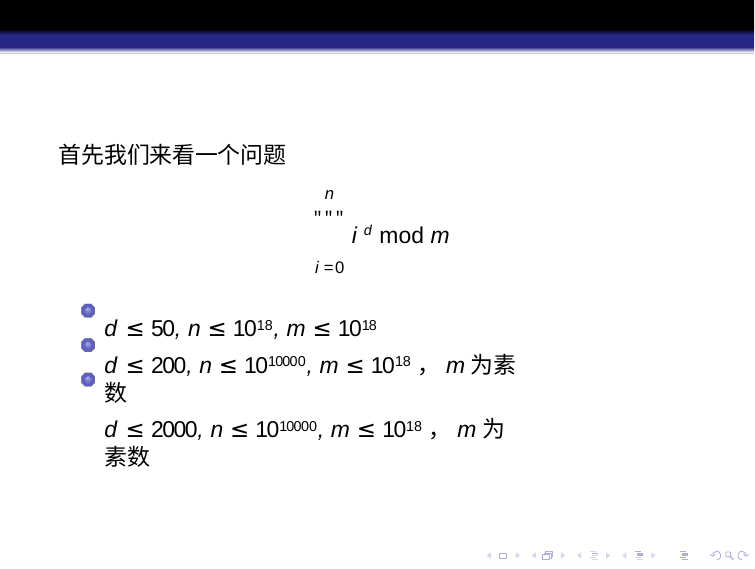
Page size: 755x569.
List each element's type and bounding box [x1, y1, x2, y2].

text_box [0, 0, 755, 567]
